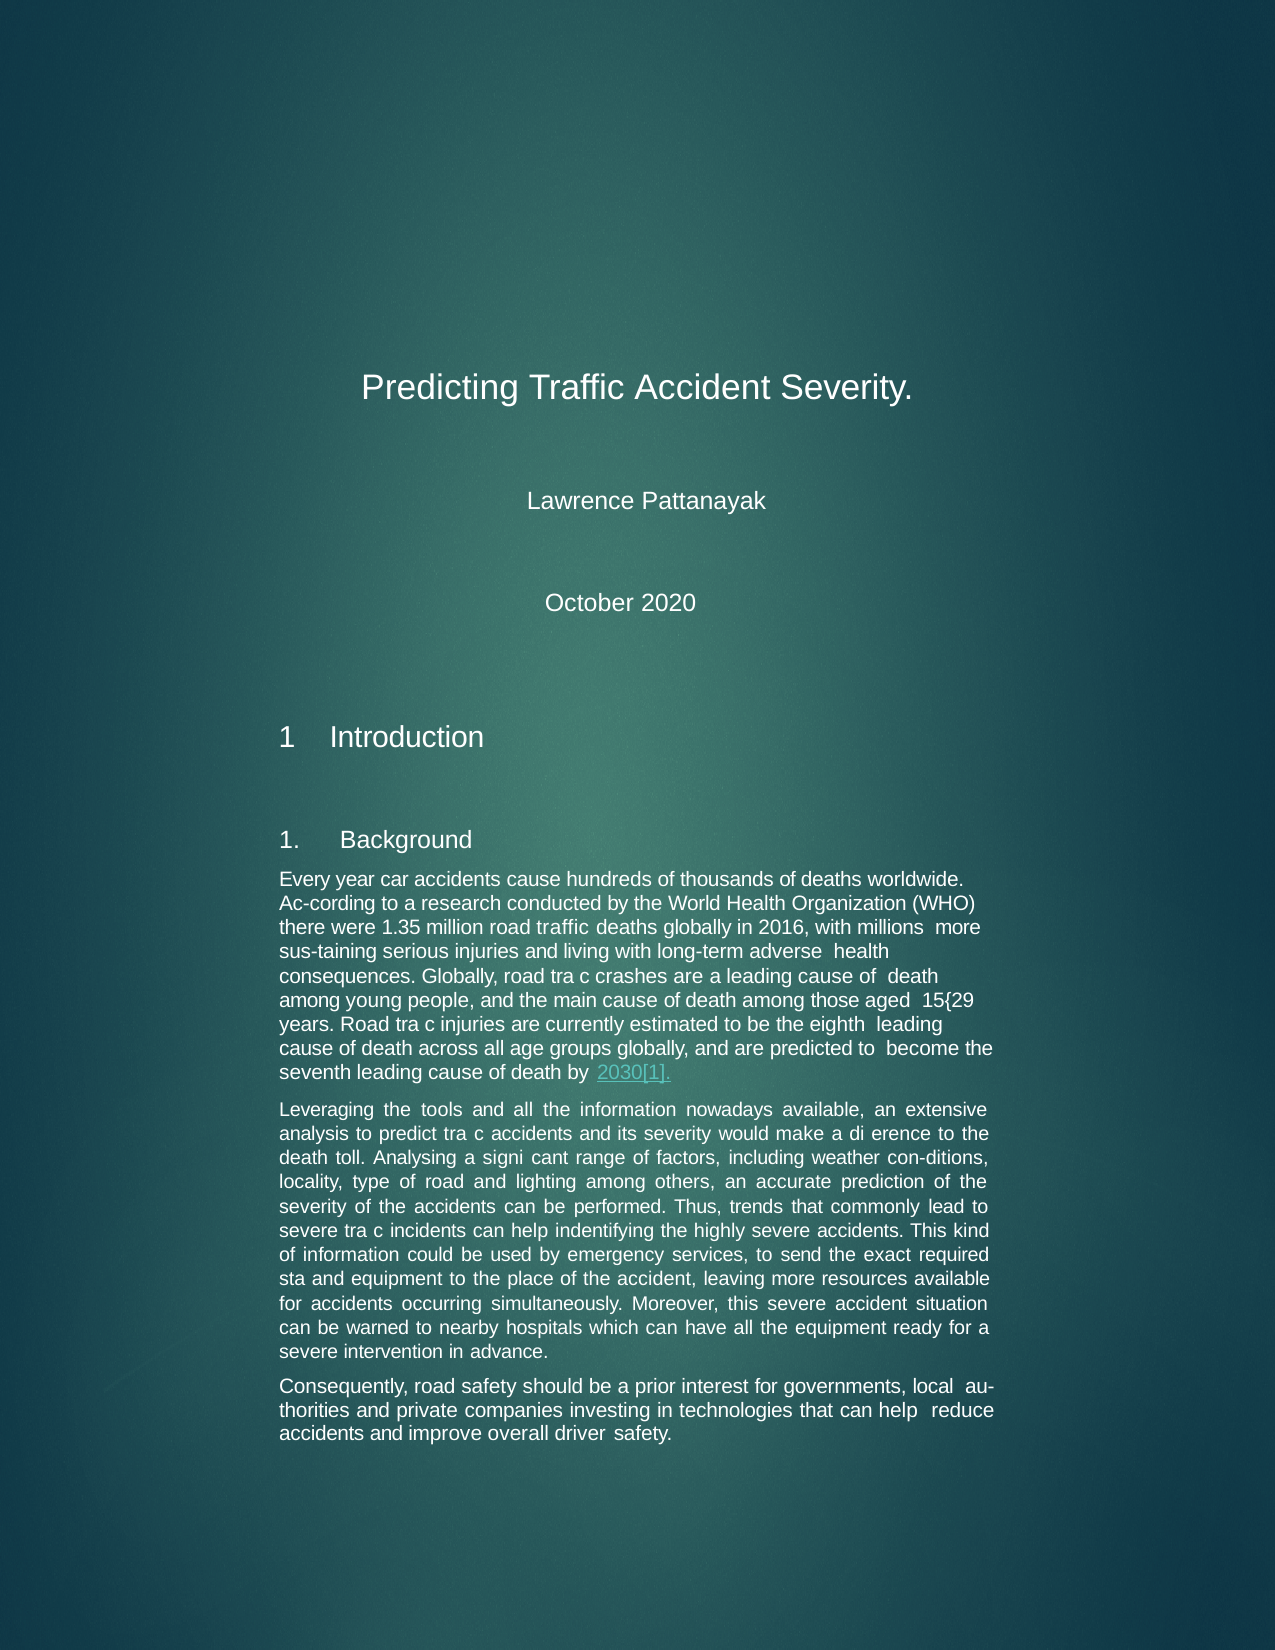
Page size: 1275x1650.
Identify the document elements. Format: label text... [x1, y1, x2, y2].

text_box Predicting Traffic Accident Severity. [359, 361, 922, 407]
text_box Lawrence Pattanayak October 2020 [524, 482, 770, 617]
text_box Introduction Background Every year car accidents cause hundreds of thousands of deaths worldwide. Ac-cording to a research conducted by the World Health Organization (WHO) there were 1.35 million road traffic deaths globally in 2016, with millions more sus-taining serious injuries and living with long-term adverse health consequences. Globally, road tra c crashes are a leading cause of death among young people, and the main cause of death among those aged 15{29 years. Road tra c injuries are currently estimated to be the eighth leading cause of death across all age groups globally, and are predicted to become the seventh leading cause of death by 2030[1]. Leveraging the tools and all the information nowadays available, an extensive analysis to predict tra c accidents and its severity would make a di erence to the death toll. Analysing a signi cant range of factors, including weather con-ditions, locality, type of road and lighting among others, an accurate prediction of the severity of the accidents can be performed. Thus, trends that commonly lead to severe tra c incidents can help indentifying the highly severe accidents. This kind of information could be used by emergency services, to send the exact required sta and equipment to the place of the accident, leaving more resources available for accidents occurring simultaneously. Moreover, this severe accident situation can be warned to nearby hospitals which can have all the equipment ready for a severe intervention in advance. Consequently, road safety should be a prior interest for governments, local au-thorities and private companies investing in technologies that can help reduce accidents and improve overall driver safety. [276, 715, 998, 1446]
